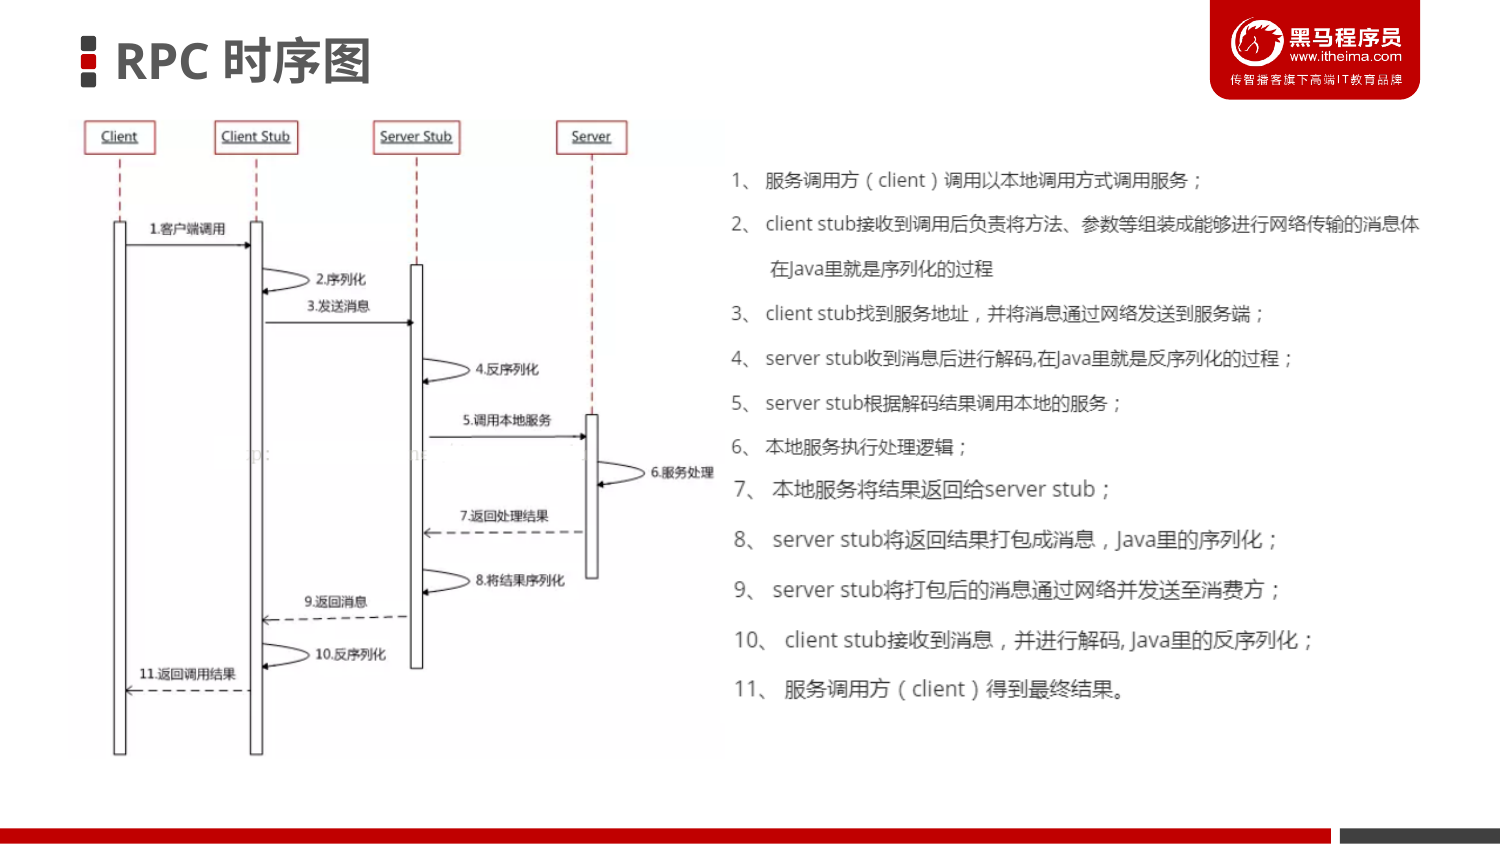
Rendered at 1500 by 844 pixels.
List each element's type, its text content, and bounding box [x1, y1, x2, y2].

text_box RPC时序图 [103, 0, 987, 130]
picture [1212, 8, 1421, 94]
picture [52, 102, 1424, 759]
